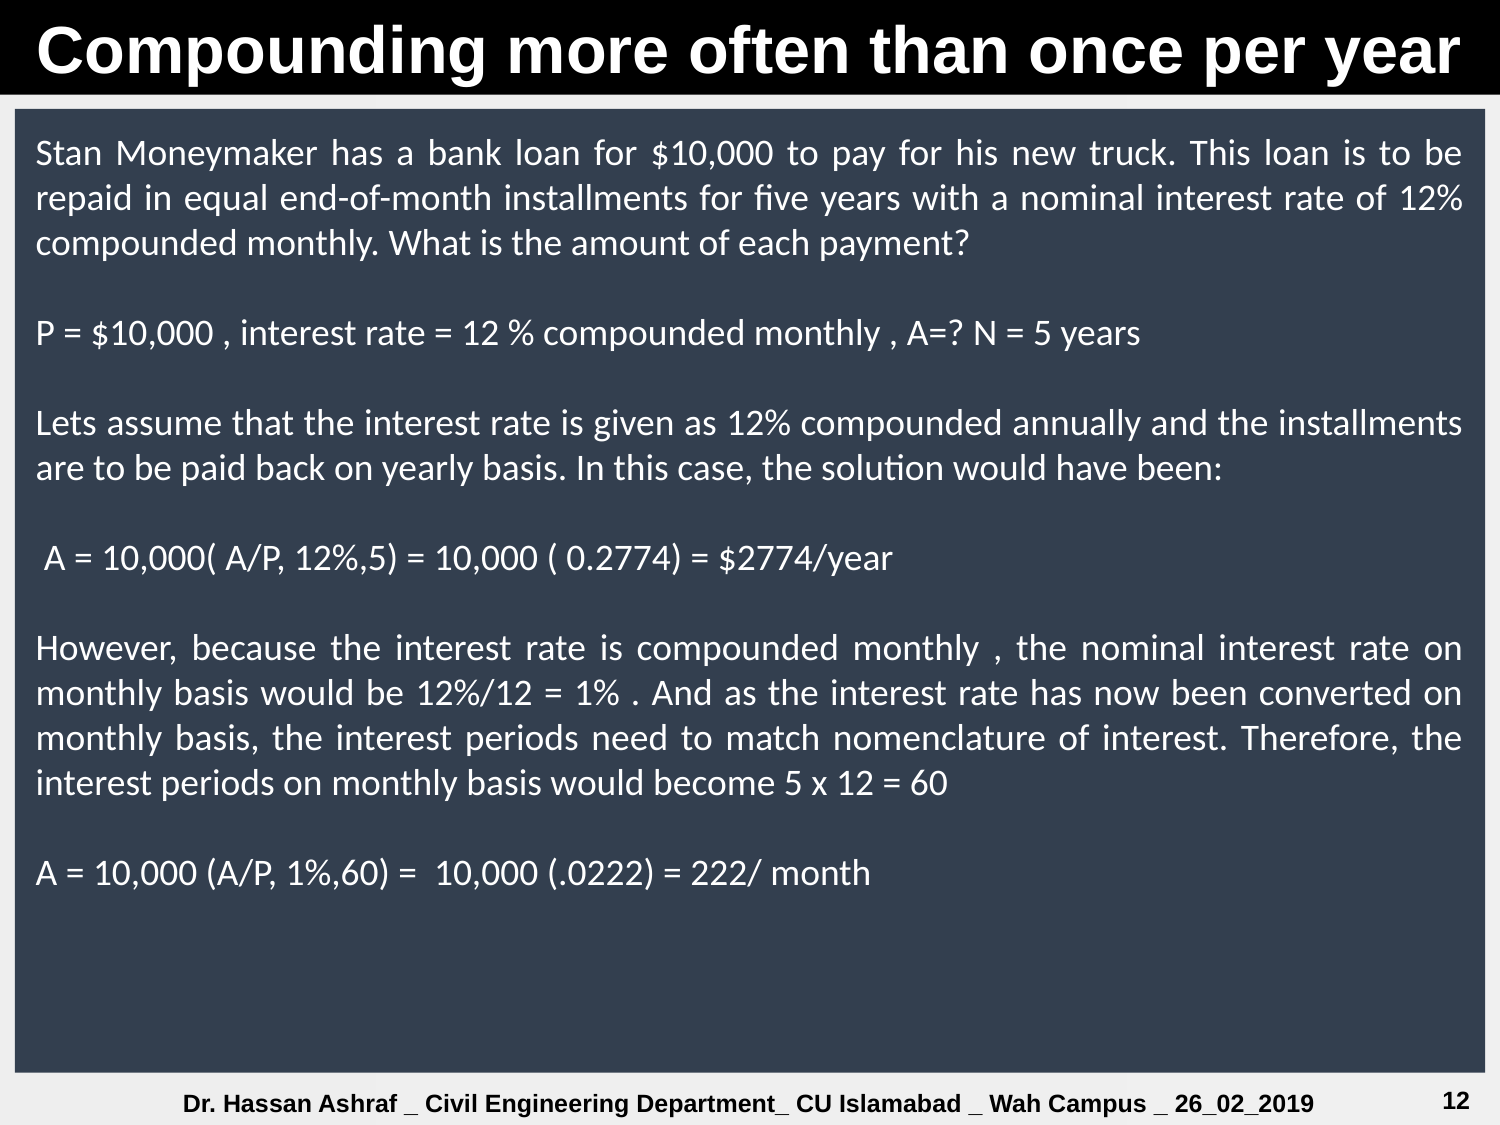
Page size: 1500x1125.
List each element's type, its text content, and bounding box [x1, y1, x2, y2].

text_box Compounding more often than once per year [0, 0, 1500, 95]
footer Dr. Hassan Ashraf _ Civil Engineering Department_ CU Islamabad _ Wah Campus _ 26_02_2019 [14, 1072, 1486, 1125]
text_box Stan Moneymaker has a bank loan for $10,000 to pay for his new truck. This loan is to be repaid in equal end-of-month installments for five years with a nominal interest rate of 12% compounded monthly. What is the amount of each payment? P = $10,000 , interest rate = 12 % compounded monthly , A=? N = 5 years Lets assume that the interest rate is given as 12% compounded annually and the installments are to be paid back on yearly basis. In this case, the solution would have been: A = 10,000( A/P, 12%,5) = 10,000 ( 0.2774) = $2774/year However, because the interest rate is compounded monthly , the nominal interest rate on monthly basis would be 12%/12 = 1% . And as the interest rate has now been converted on monthly basis, the interest periods need to match nomenclature of interest. Therefore, the interest periods on monthly basis would become 5 x 12 = 60 A = 10,000 (A/P, 1%,60) = 10,000 (.0222) = 222/ month [20, 120, 1480, 1036]
text_box [14, 108, 1486, 1072]
